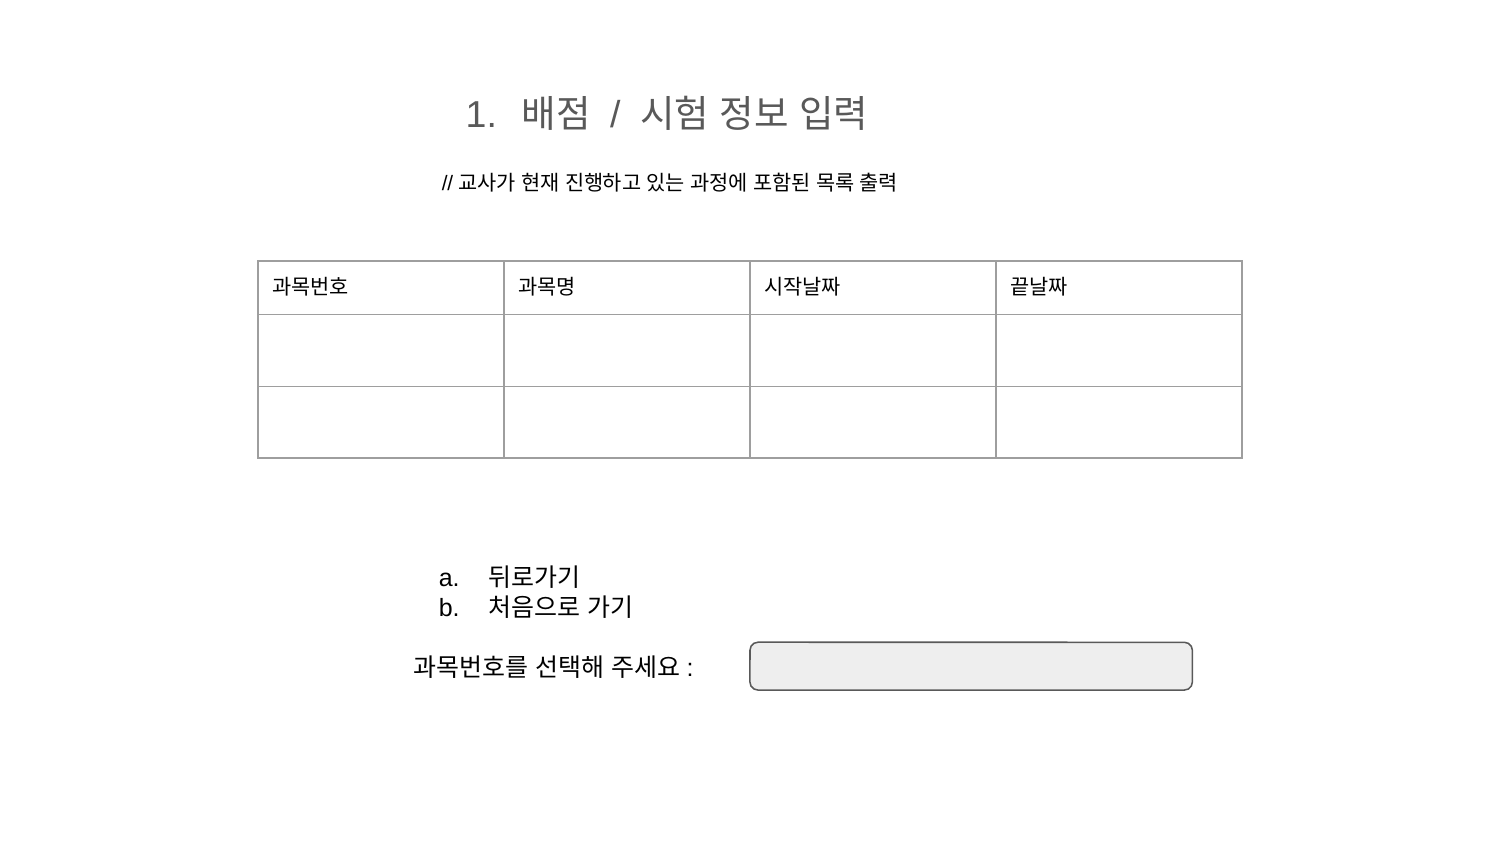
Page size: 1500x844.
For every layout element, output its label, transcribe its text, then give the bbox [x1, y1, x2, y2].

table_cell [751, 387, 995, 457]
table_cell [259, 387, 503, 457]
table_header 과목명 [505, 262, 749, 314]
table_cell [997, 315, 1241, 386]
text_box //교사가 현재 진행하고 있는 과정에 포함된 목록 출력 [426, 154, 965, 203]
text_box 뒤로가기 처음으로 가기 과목번호를 선택해 주세요: [398, 546, 1348, 658]
table_header 끝날짜 [997, 262, 1241, 314]
table_cell [505, 387, 749, 457]
table_header 시작날짜 [751, 262, 995, 314]
table_header 과목번호 [259, 262, 503, 314]
table_cell [505, 315, 749, 386]
table_cell [259, 315, 503, 386]
text_box [749, 642, 1193, 691]
table_cell [997, 387, 1241, 457]
title 배점 / 시험 정보 입력 [431, 68, 969, 155]
table_cell [751, 315, 995, 386]
